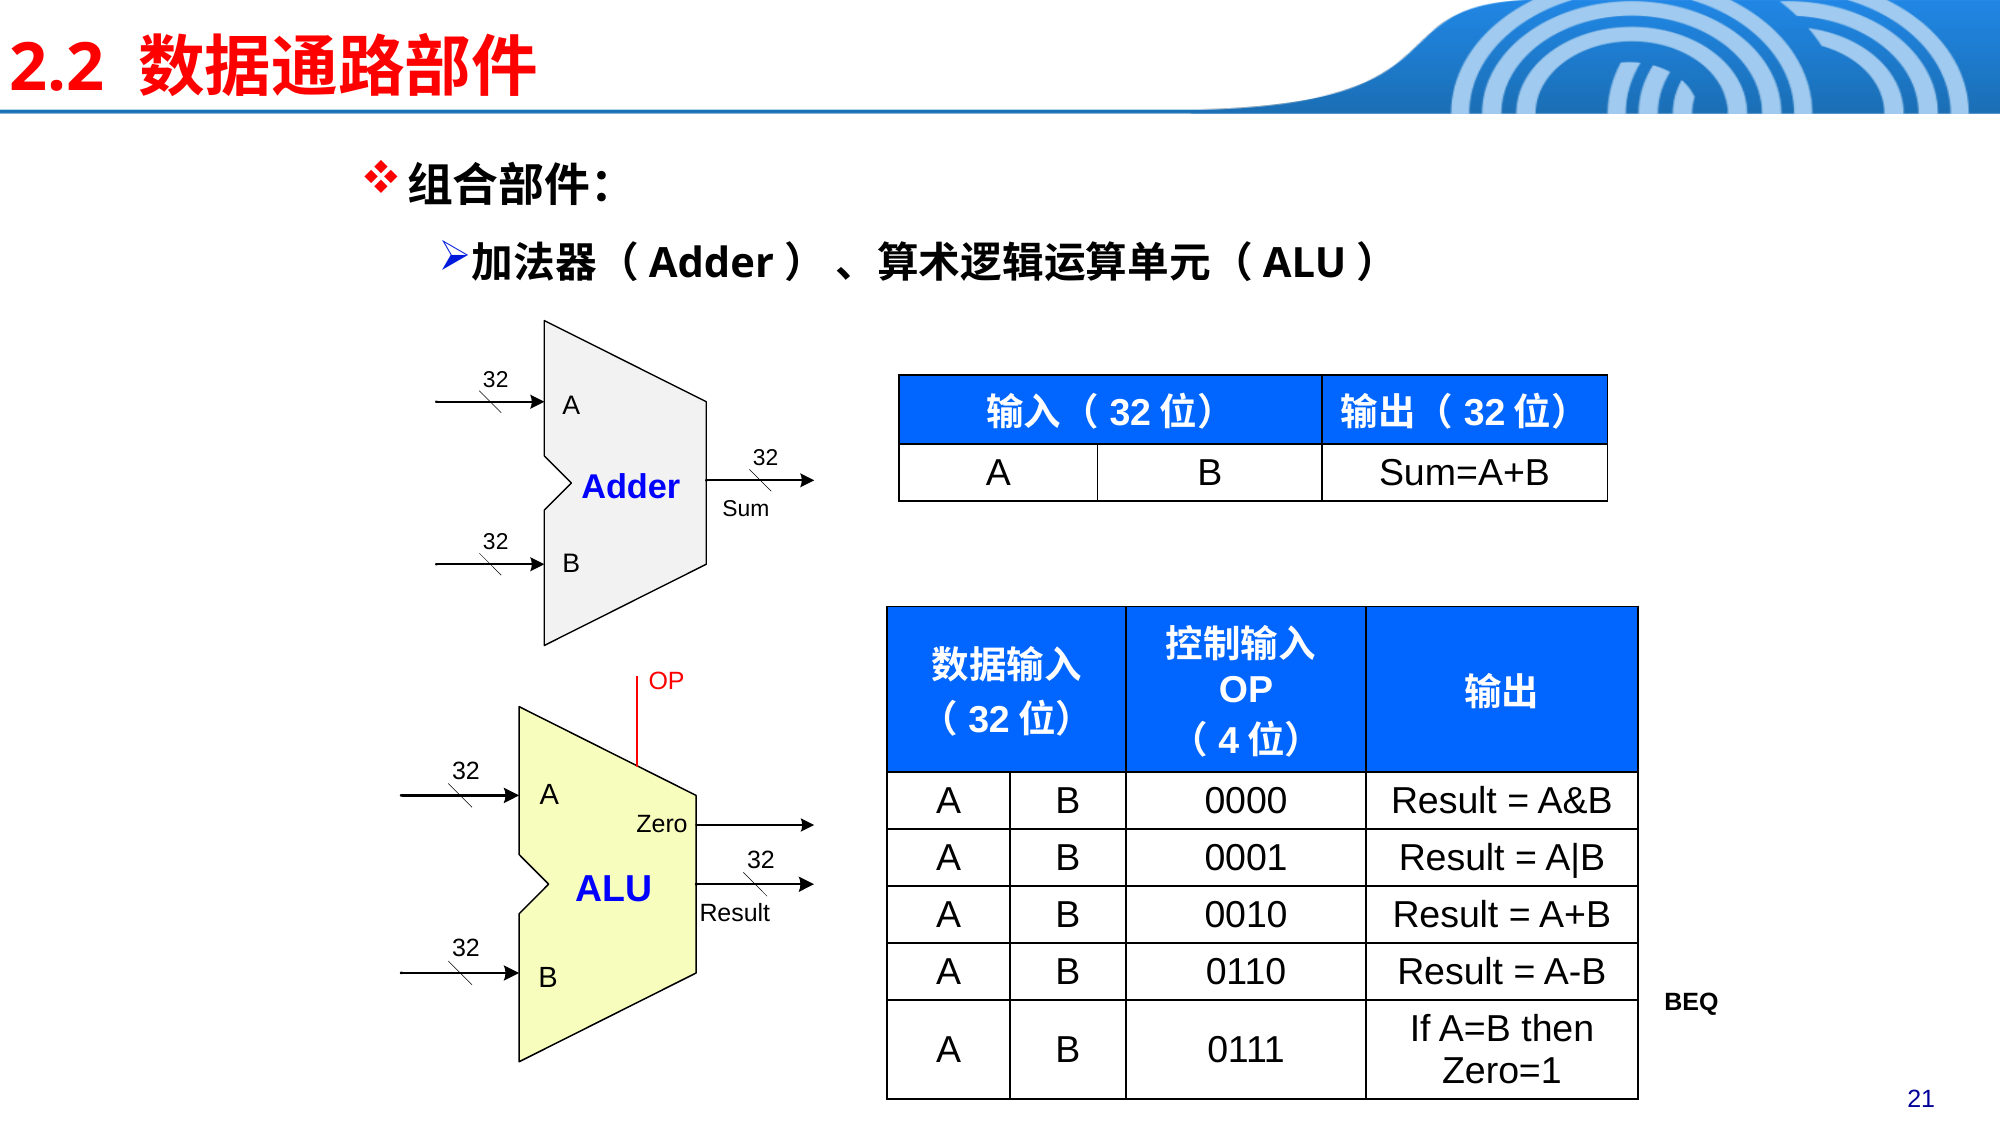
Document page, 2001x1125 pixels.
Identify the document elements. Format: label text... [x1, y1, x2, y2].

text_box BEQ [1649, 982, 1780, 1023]
table_cell Result = A+B [1367, 887, 1637, 942]
table_cell A [888, 830, 1009, 885]
table_cell B [1011, 1001, 1125, 1098]
table_cell B [1098, 445, 1321, 500]
table_header 输入（32位） [900, 376, 1321, 443]
table_cell Result = A&B [1367, 773, 1637, 828]
table_cell B [1011, 830, 1125, 885]
picture [0, 0, 2000, 114]
table_header 输出 [1367, 607, 1637, 771]
table_cell 0110 [1127, 944, 1365, 999]
table_cell A [888, 887, 1009, 942]
table_cell 0010 [1127, 887, 1365, 942]
table_cell 0000 [1127, 773, 1365, 828]
title 2.2 数据通路部件 [0, 30, 1150, 110]
table_cell A [888, 944, 1009, 999]
list 组合部件： 加法器（Adder） 、算术逻辑运算单元（ALU） [349, 139, 1651, 292]
table_cell A [900, 445, 1097, 500]
table_cell A [888, 1001, 1009, 1098]
table_header 输出（32位） [1323, 376, 1607, 443]
table_header 数据输入 （32位） [888, 607, 1125, 771]
table_cell B [1011, 773, 1125, 828]
table_cell B [1011, 887, 1125, 942]
table_cell B [1011, 944, 1125, 999]
table_cell 0001 [1127, 830, 1365, 885]
picture [432, 317, 817, 649]
table_cell Sum=A+B [1323, 445, 1607, 500]
table_cell Result = A|B [1367, 830, 1637, 885]
picture [397, 660, 817, 1066]
table_cell If A=B then Zero=1 [1367, 1001, 1637, 1098]
table_cell Result = A-B [1367, 944, 1637, 999]
table_header 控制输入OP （4位） [1127, 607, 1365, 771]
table_cell 0111 [1127, 1001, 1365, 1098]
table_cell A [888, 773, 1009, 828]
